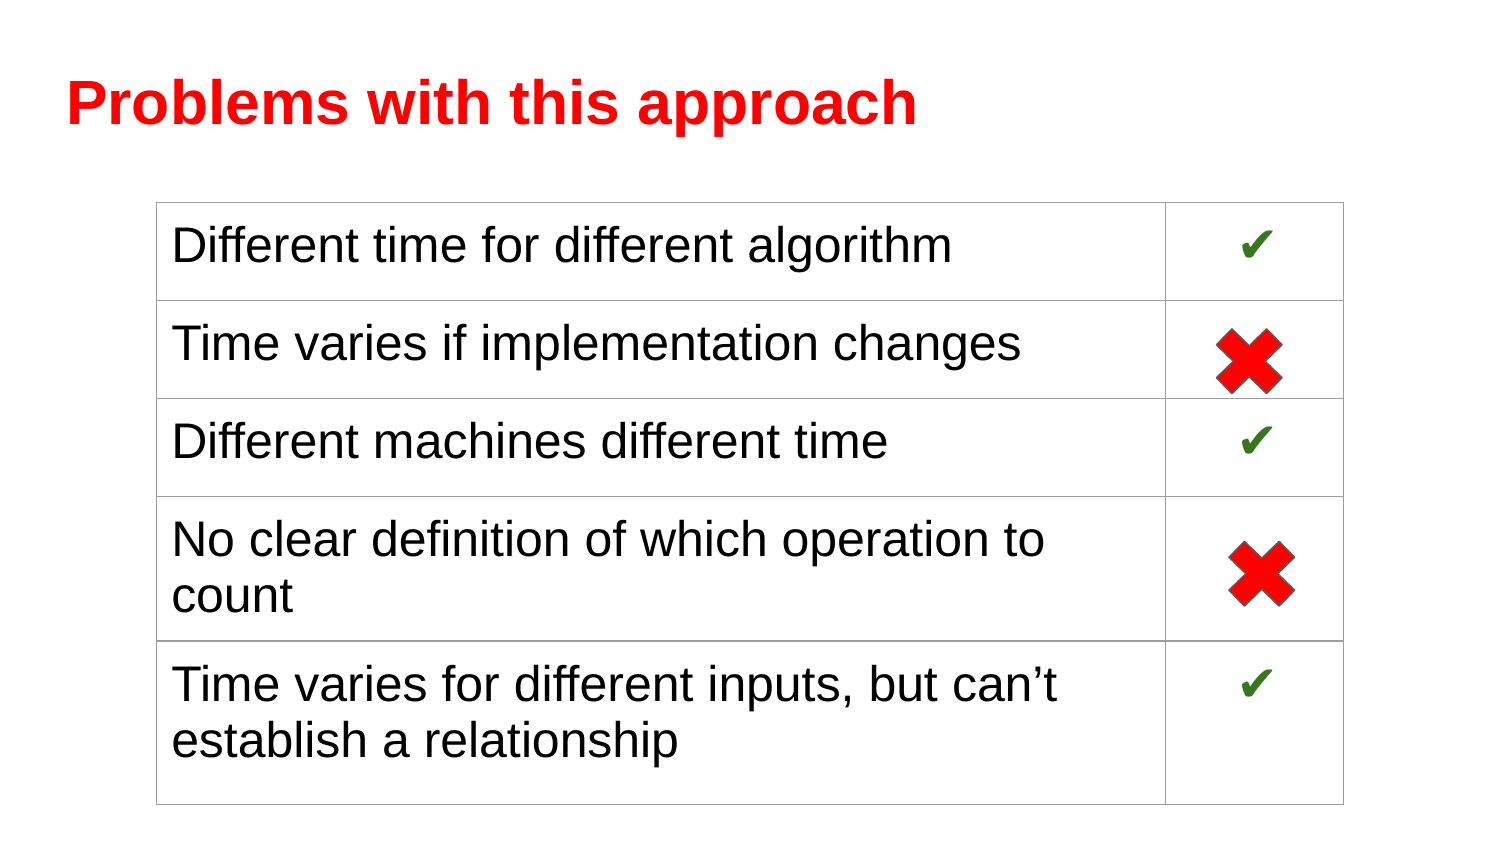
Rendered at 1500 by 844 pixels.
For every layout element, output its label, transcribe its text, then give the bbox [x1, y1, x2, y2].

table_header Different time for different algorithm [157, 203, 1165, 300]
table_cell No clear definition of which operation to count [157, 497, 1165, 640]
table_cell Different machines different time [157, 399, 1165, 496]
table_cell [1166, 497, 1343, 640]
table_cell Time varies for different inputs, but can’t establish a relationship [157, 642, 1165, 804]
list Problems with this approach [51, 42, 1449, 844]
table_header ✔️ [1166, 203, 1343, 300]
table_cell Time varies if implementation changes [157, 301, 1165, 398]
text_box [1228, 541, 1295, 607]
table_cell ✔️ [1166, 642, 1343, 804]
table_cell [1166, 301, 1343, 398]
table_cell ✔️ [1166, 399, 1343, 496]
text_box [1216, 328, 1283, 394]
